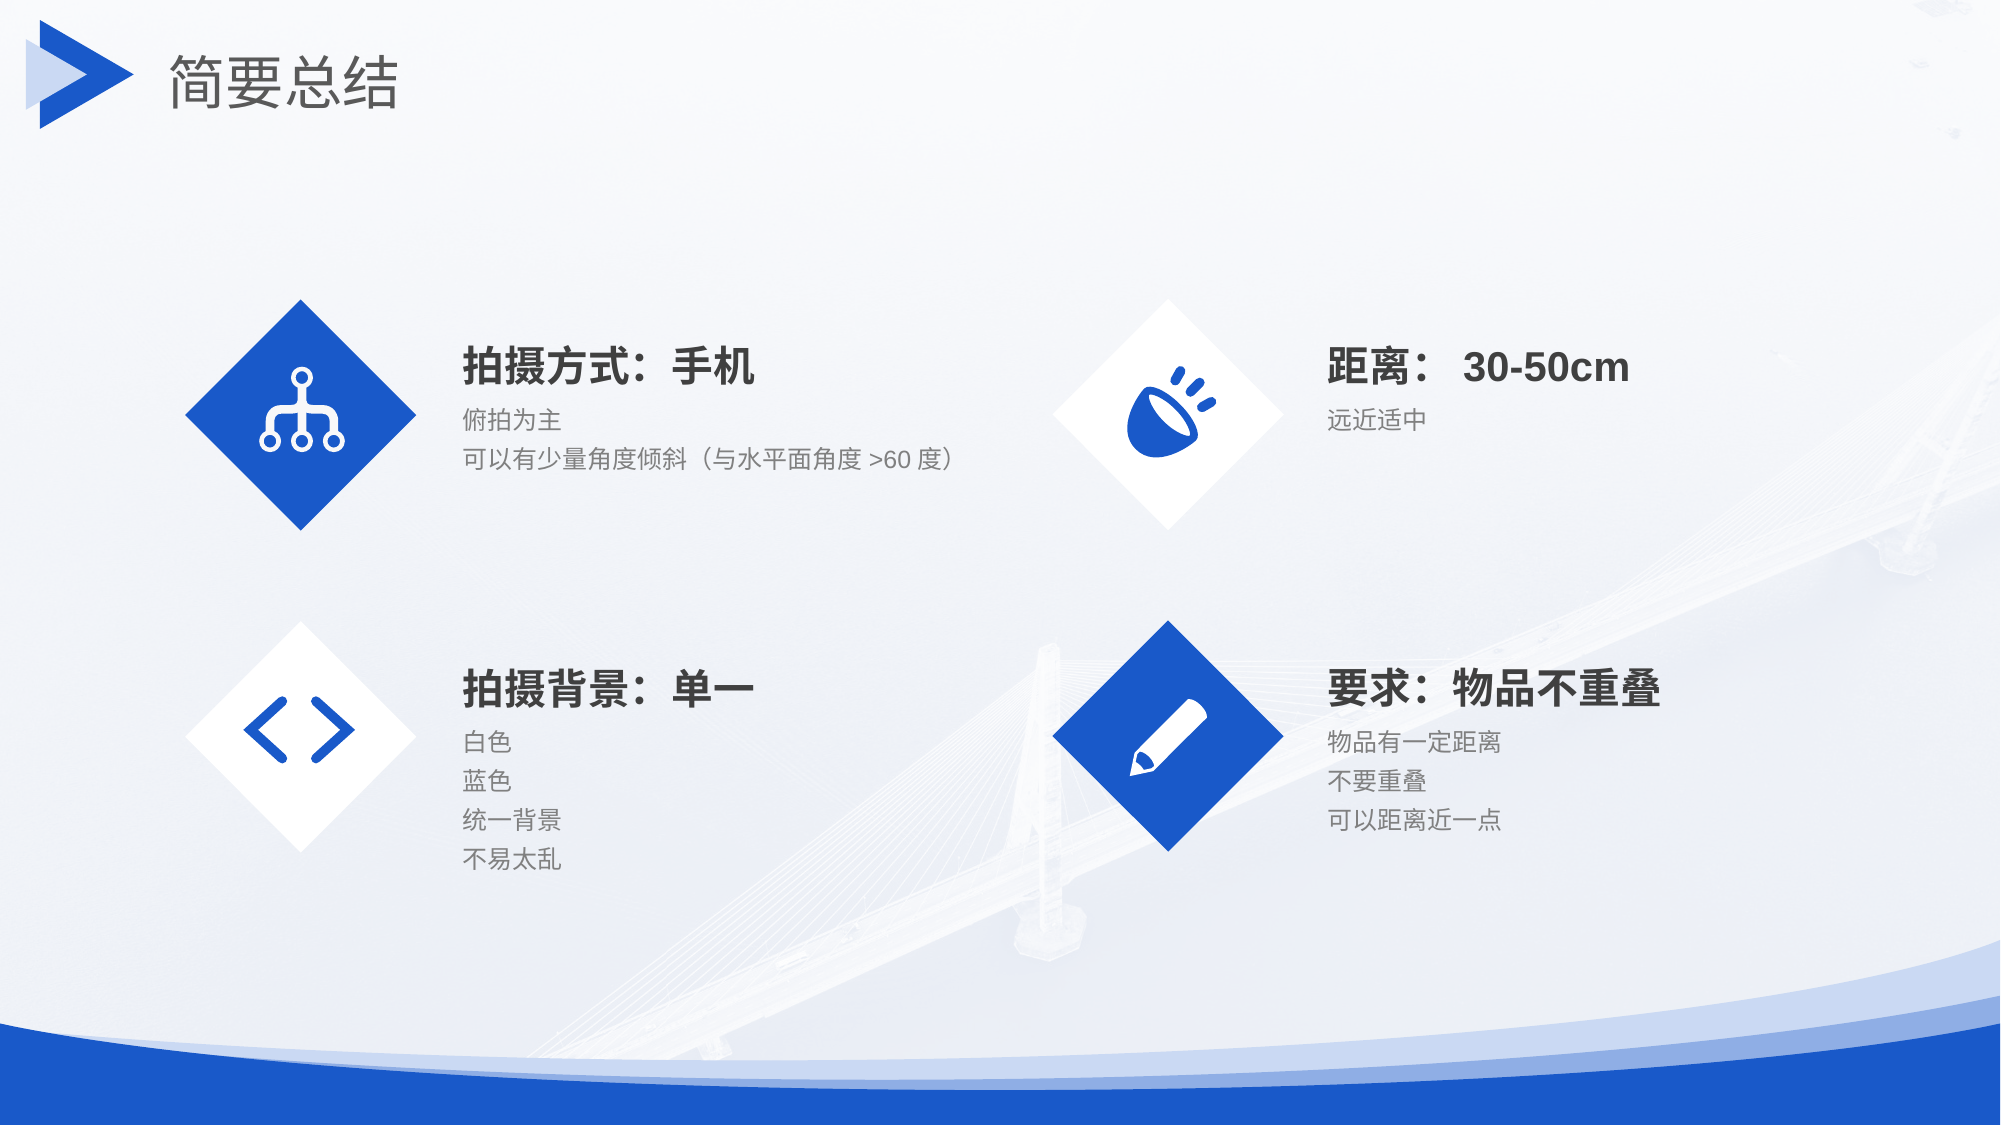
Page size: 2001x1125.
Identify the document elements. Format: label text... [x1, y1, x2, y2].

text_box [1086, 332, 1848, 497]
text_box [219, 332, 983, 497]
text_box 简要总结 [152, 38, 416, 124]
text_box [1086, 654, 1848, 844]
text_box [218, 654, 983, 883]
